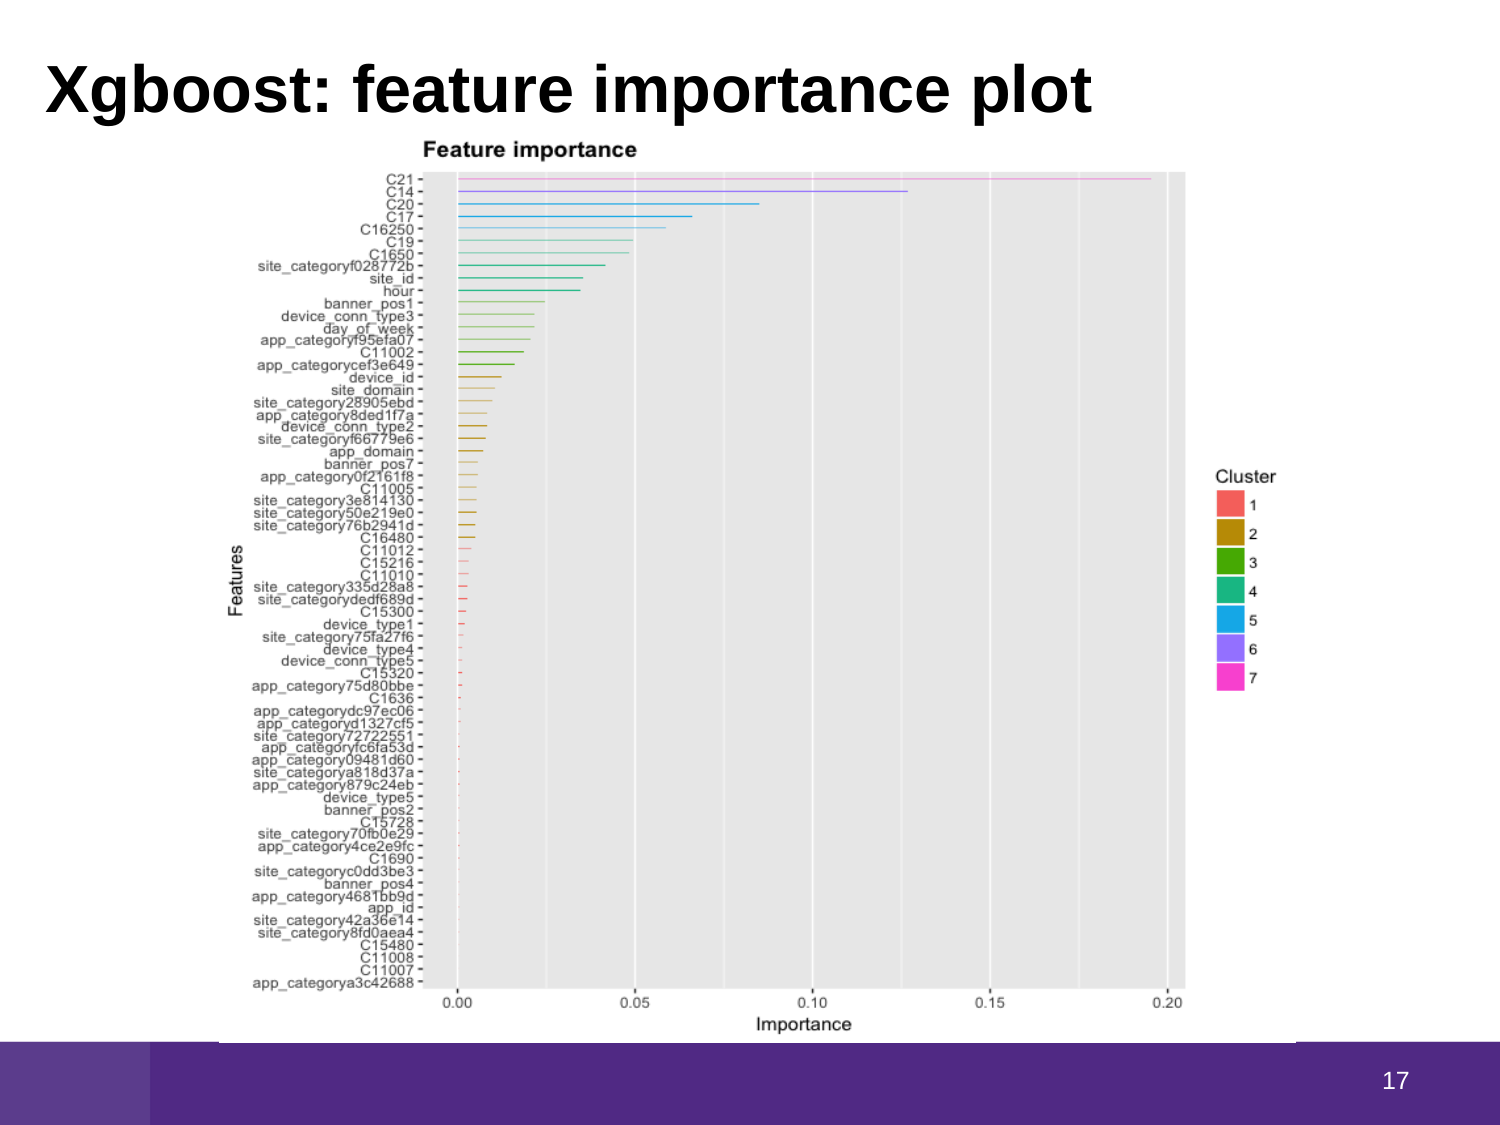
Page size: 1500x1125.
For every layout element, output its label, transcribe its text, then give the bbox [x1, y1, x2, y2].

slide_number 16 [1074, 1042, 1425, 1103]
title Xgboost: feature importance plot [30, 5, 1343, 167]
picture [0, 0, 1500, 1125]
